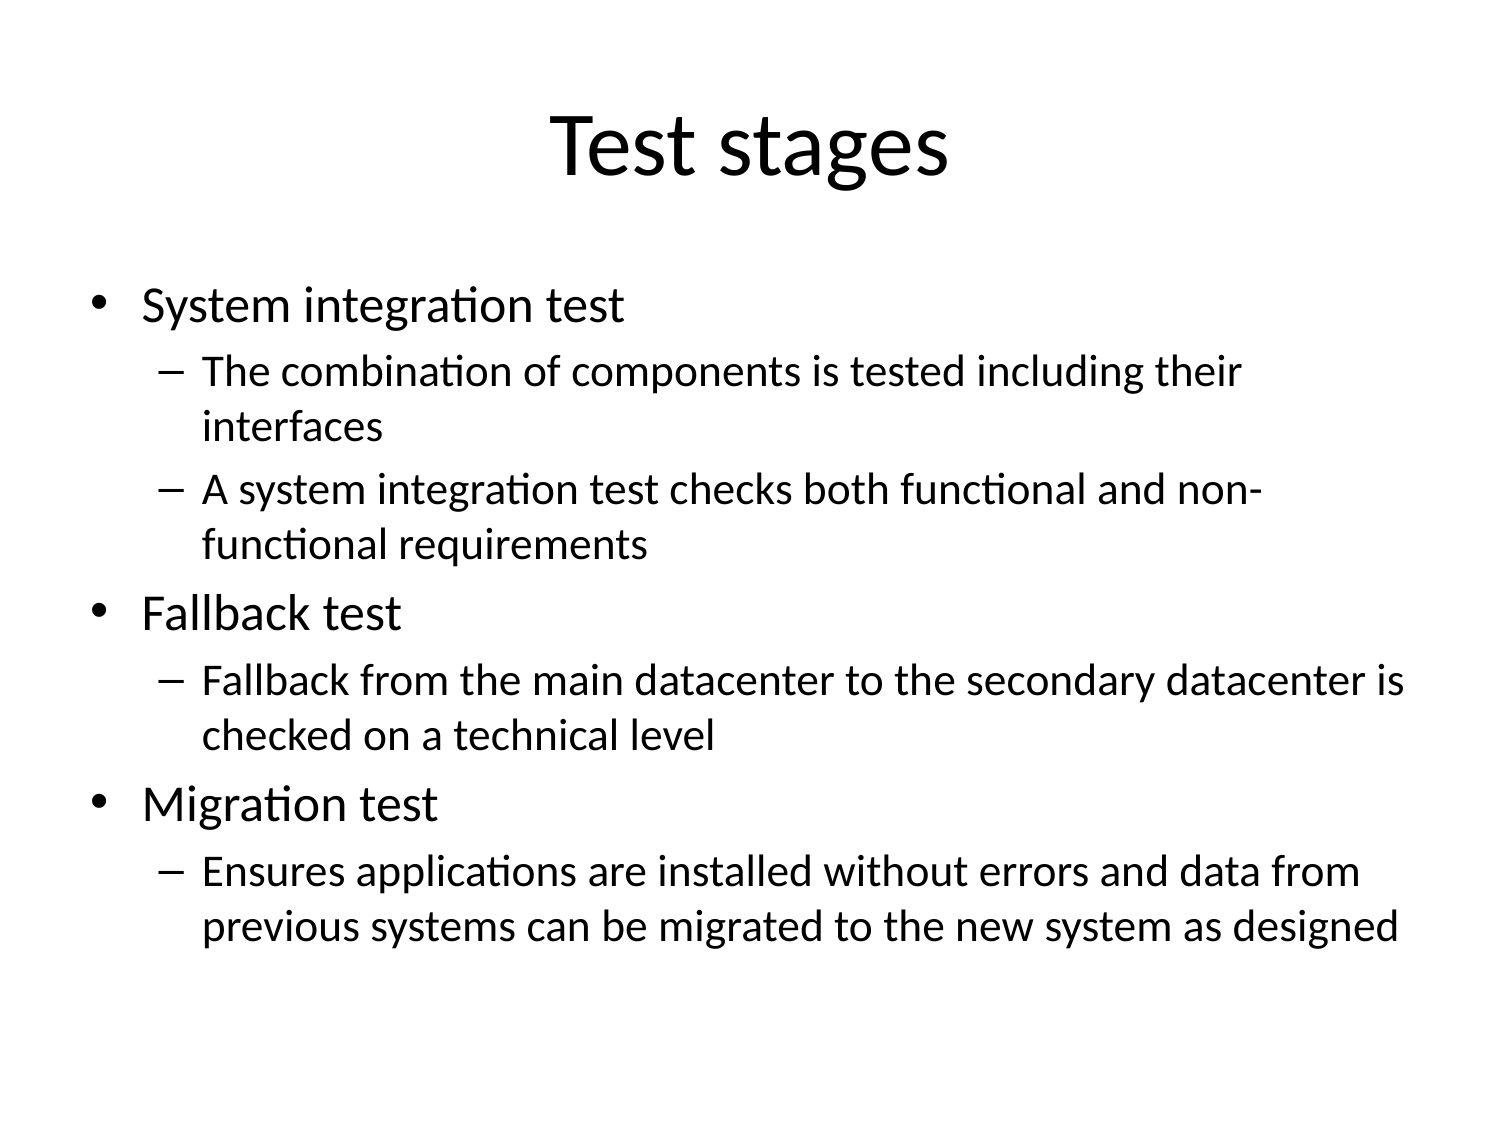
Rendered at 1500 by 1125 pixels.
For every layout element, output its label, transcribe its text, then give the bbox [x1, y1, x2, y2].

list System integration test The combination of components is tested including their interfaces A system integration test checks both functional and non-functional requirements Fallback test Fallback from the main datacenter to the secondary datacenter is checked on a technical level Migration test Ensures applications are installed without errors and data from previous systems can be migrated to the new system as designed [75, 262, 1425, 1005]
title Test stages [75, 45, 1425, 233]
